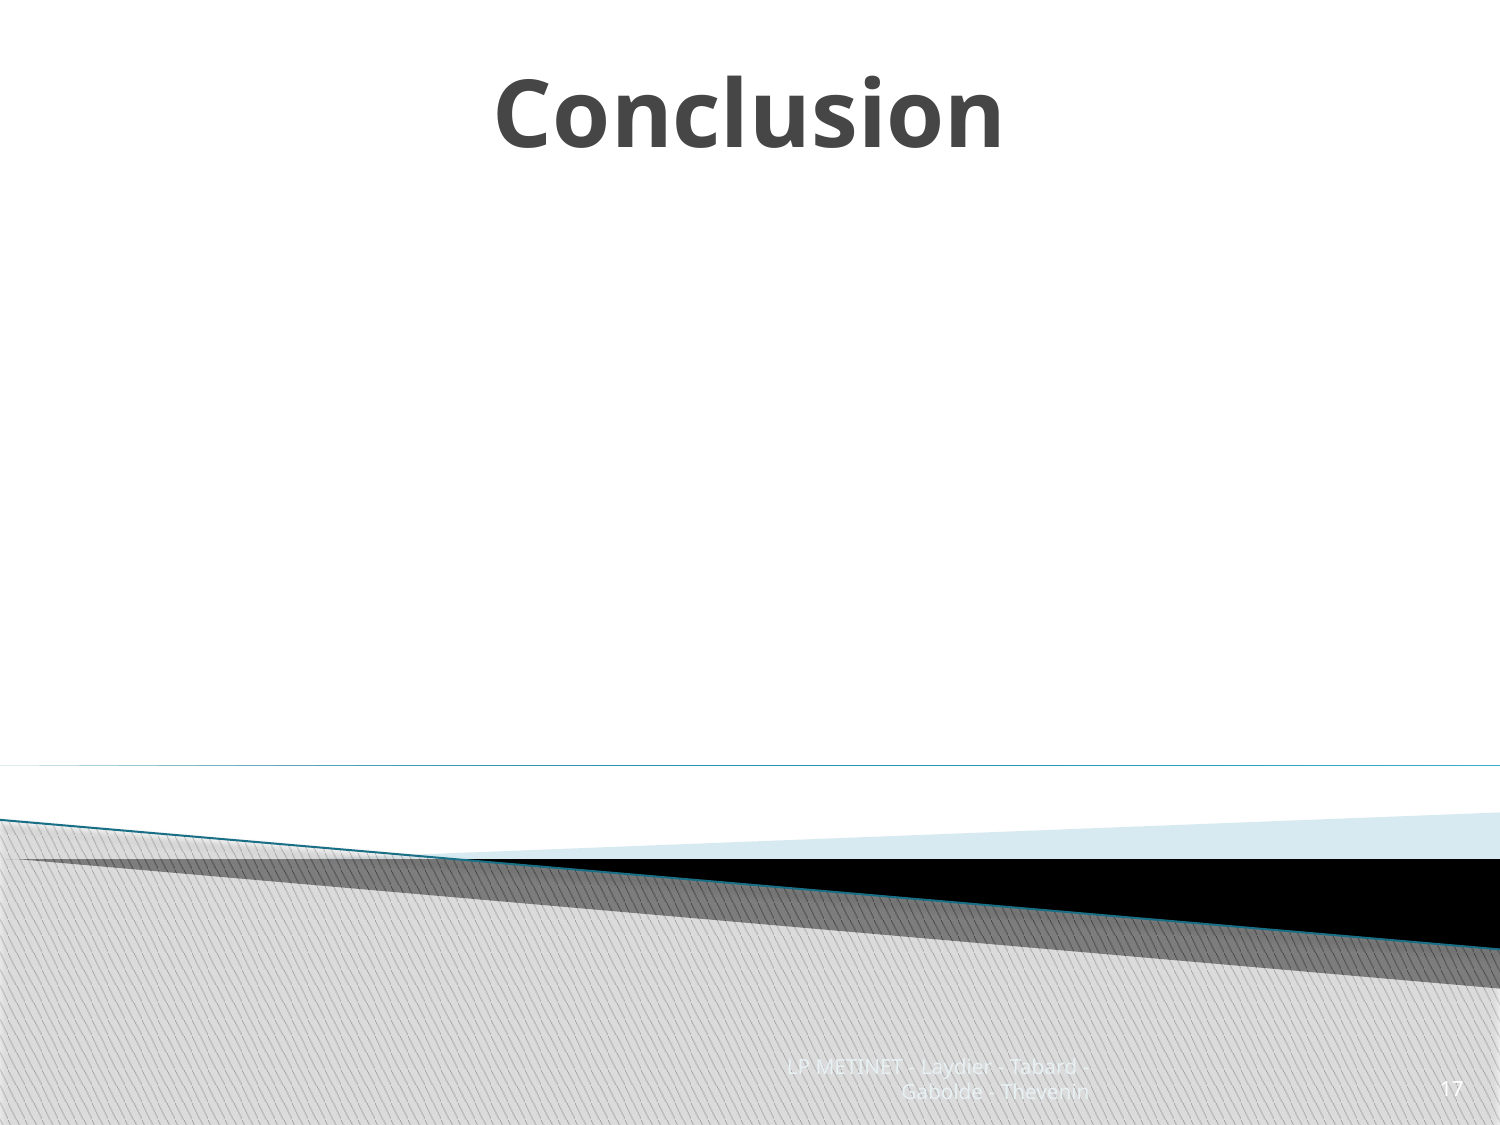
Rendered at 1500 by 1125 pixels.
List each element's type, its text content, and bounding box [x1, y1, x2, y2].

picture [5, 859, 1500, 989]
title Conclusion [112, 45, 1388, 174]
footer LP METINET - Laydier - Tabard - Gabolde - Thevenin [718, 1051, 1105, 1112]
slide_number 17 [1418, 1051, 1479, 1112]
